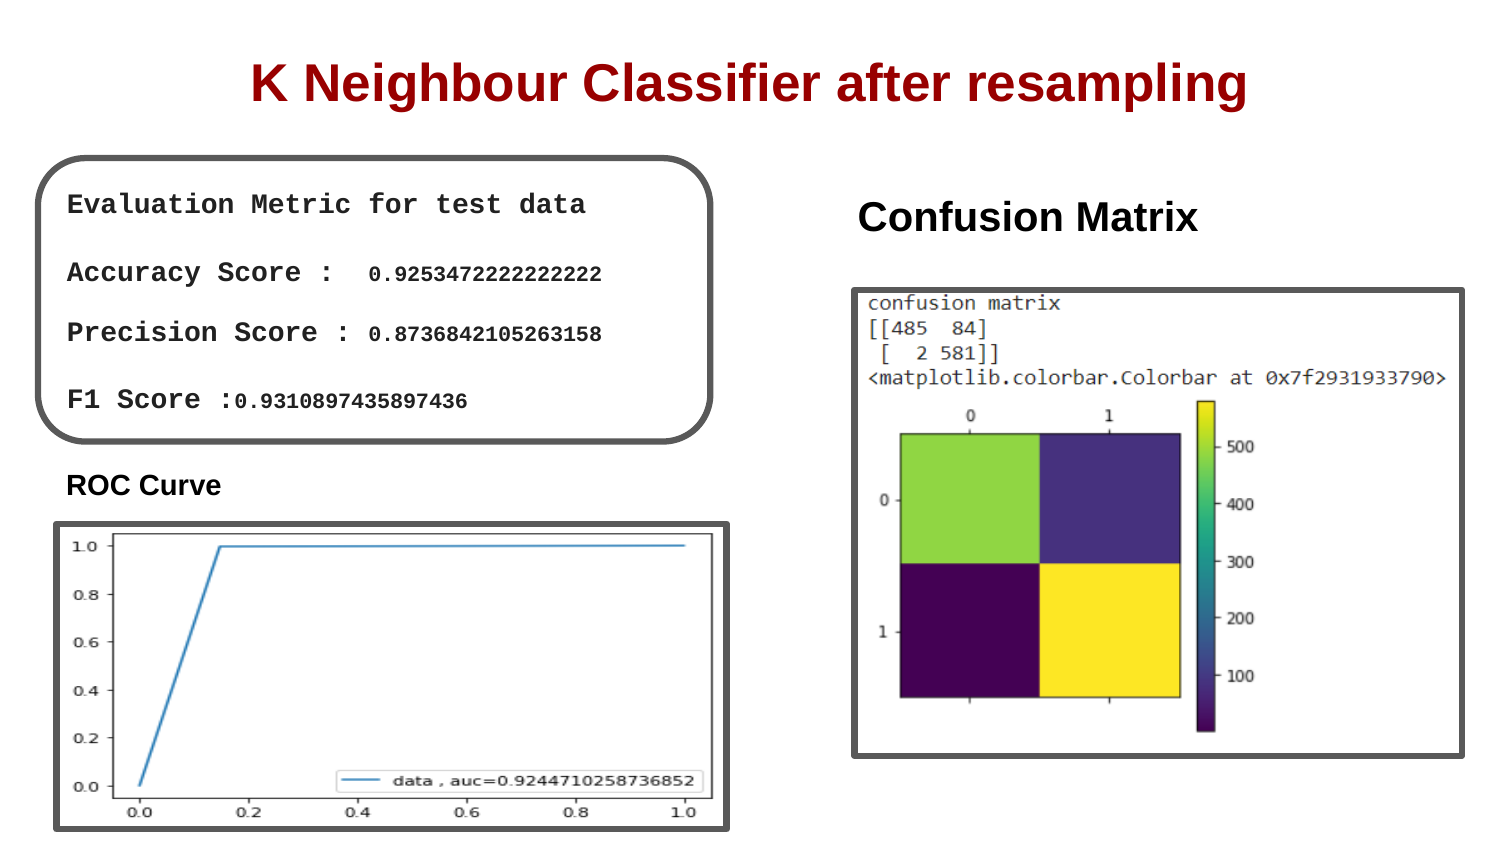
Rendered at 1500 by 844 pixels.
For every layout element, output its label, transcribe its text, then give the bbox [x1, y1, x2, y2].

text_box Confusion Matrix [842, 174, 1237, 255]
picture [857, 292, 1459, 753]
text_box ROC Curve [51, 451, 516, 517]
title K Neighbour Classifier after resampling [51, 33, 1449, 128]
text_box Evaluation Metric for test data Accuracy Score : 0.9253472222222222 Precision Score : 0.8736842105263158 F1 Score :0.9310897435897436 [37, 158, 711, 442]
picture [59, 526, 724, 827]
